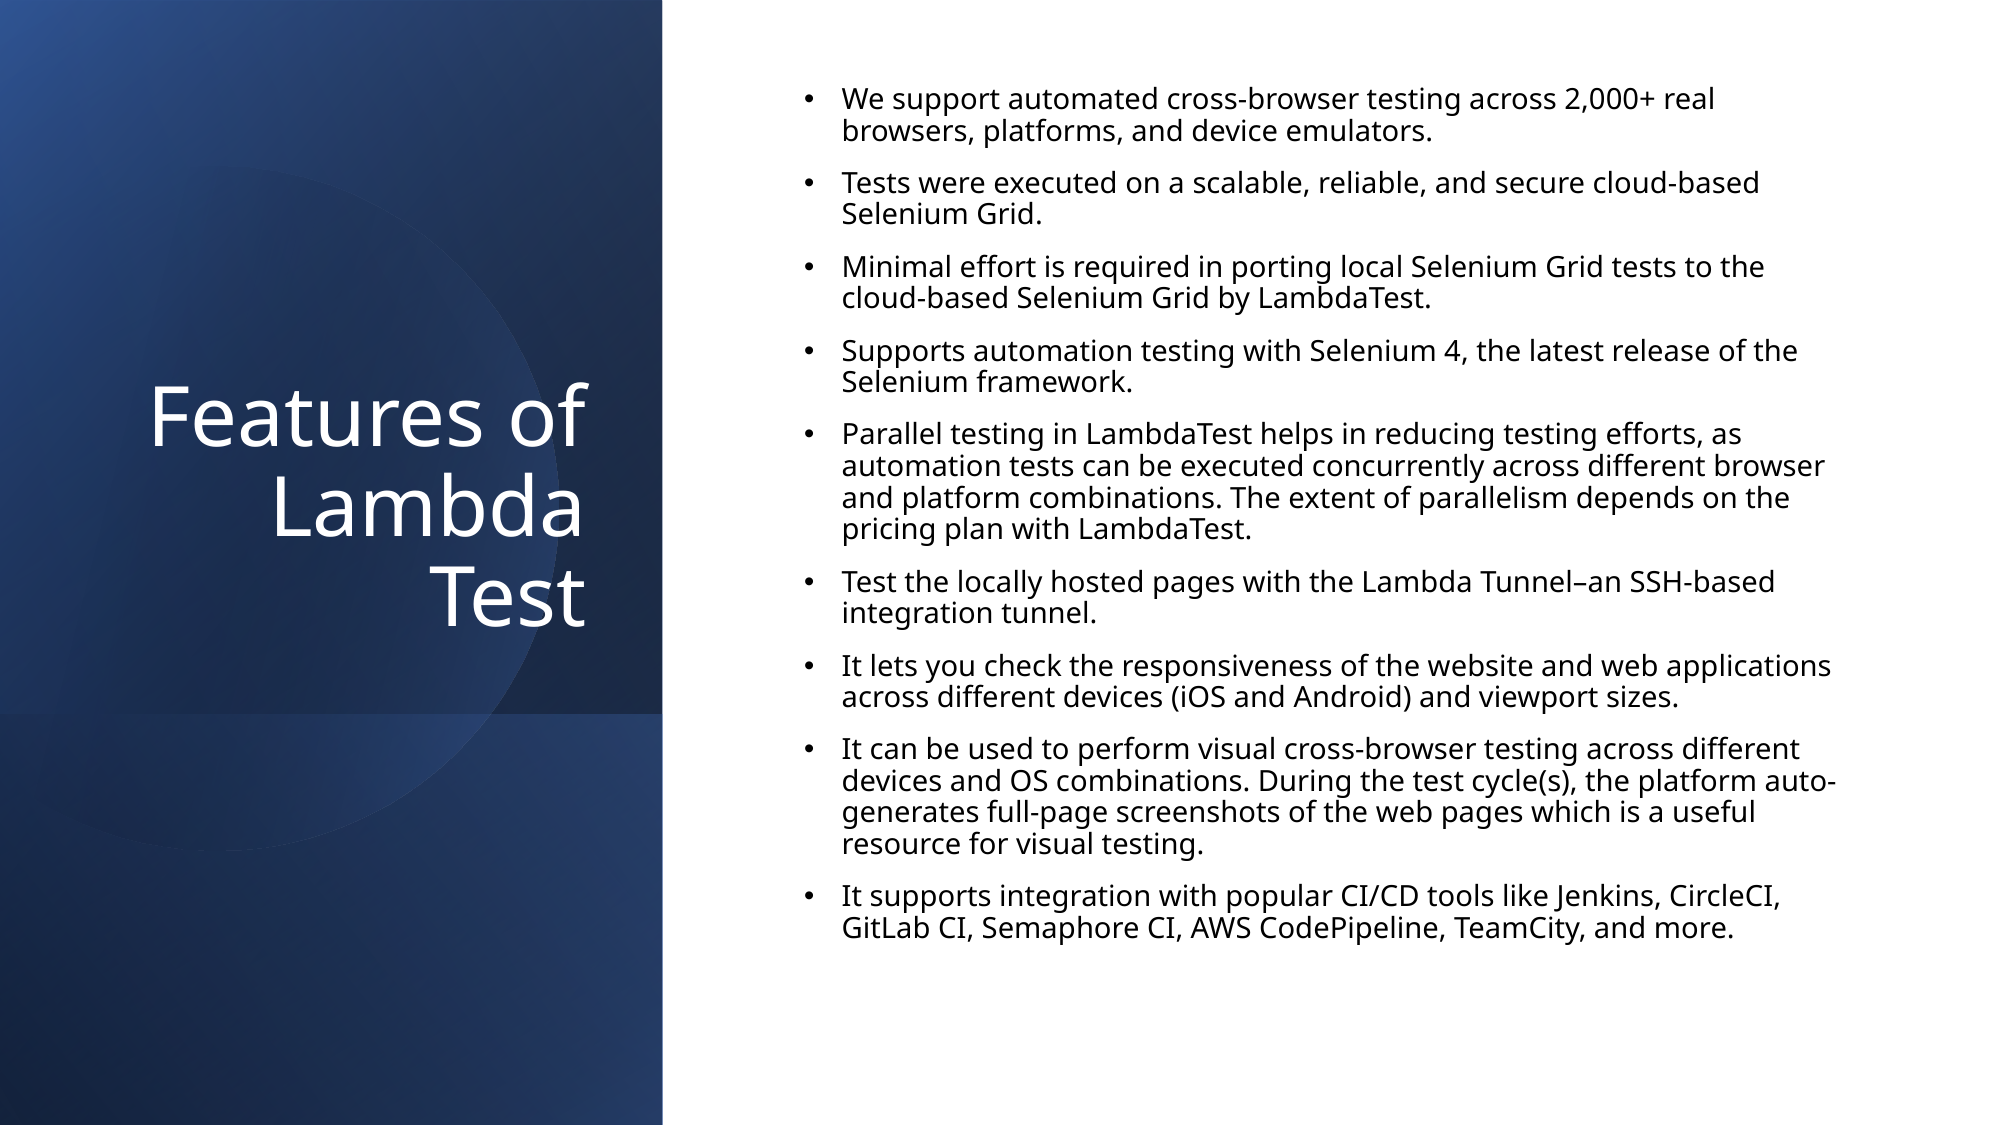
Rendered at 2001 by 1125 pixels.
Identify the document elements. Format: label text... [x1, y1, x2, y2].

text_box [0, 0, 663, 1124]
text_box [663, 0, 2000, 1125]
list We support automated cross-browser testing across 2,000+ real browsers, platforms, and device emulators. Tests were executed on a scalable, reliable, and secure cloud-based Selenium Grid. Minimal effort is required in porting local Selenium Grid tests to the cloud-based Selenium Grid by LambdaTest. Supports automation testing with Selenium 4, the latest release of the Selenium framework. Parallel testing in LambdaTest helps in reducing testing efforts, as automation tests can be executed concurrently across different browser and platform combinations. The extent of parallelism depends on the pricing plan with LambdaTest. Test the locally hosted pages with the Lambda Tunnel–an SSH-based integration tunnel. It lets you check the responsiveness of the website and web applications across different devices (iOS and Android) and viewport sizes. It can be used to perform visual cross-browser testing across different devices and OS combinations. During the test cycle(s), the platform auto-generates full-page screenshots of the web pages which is a useful resource for visual testing. It supports integration with popular CI/CD tools like Jenkins, CircleCI, GitLab CI, Semaphore CI, AWS CodePipeline, TeamCity, and more. [789, 65, 1865, 1017]
title Features of Lambda Test [76, 96, 602, 652]
